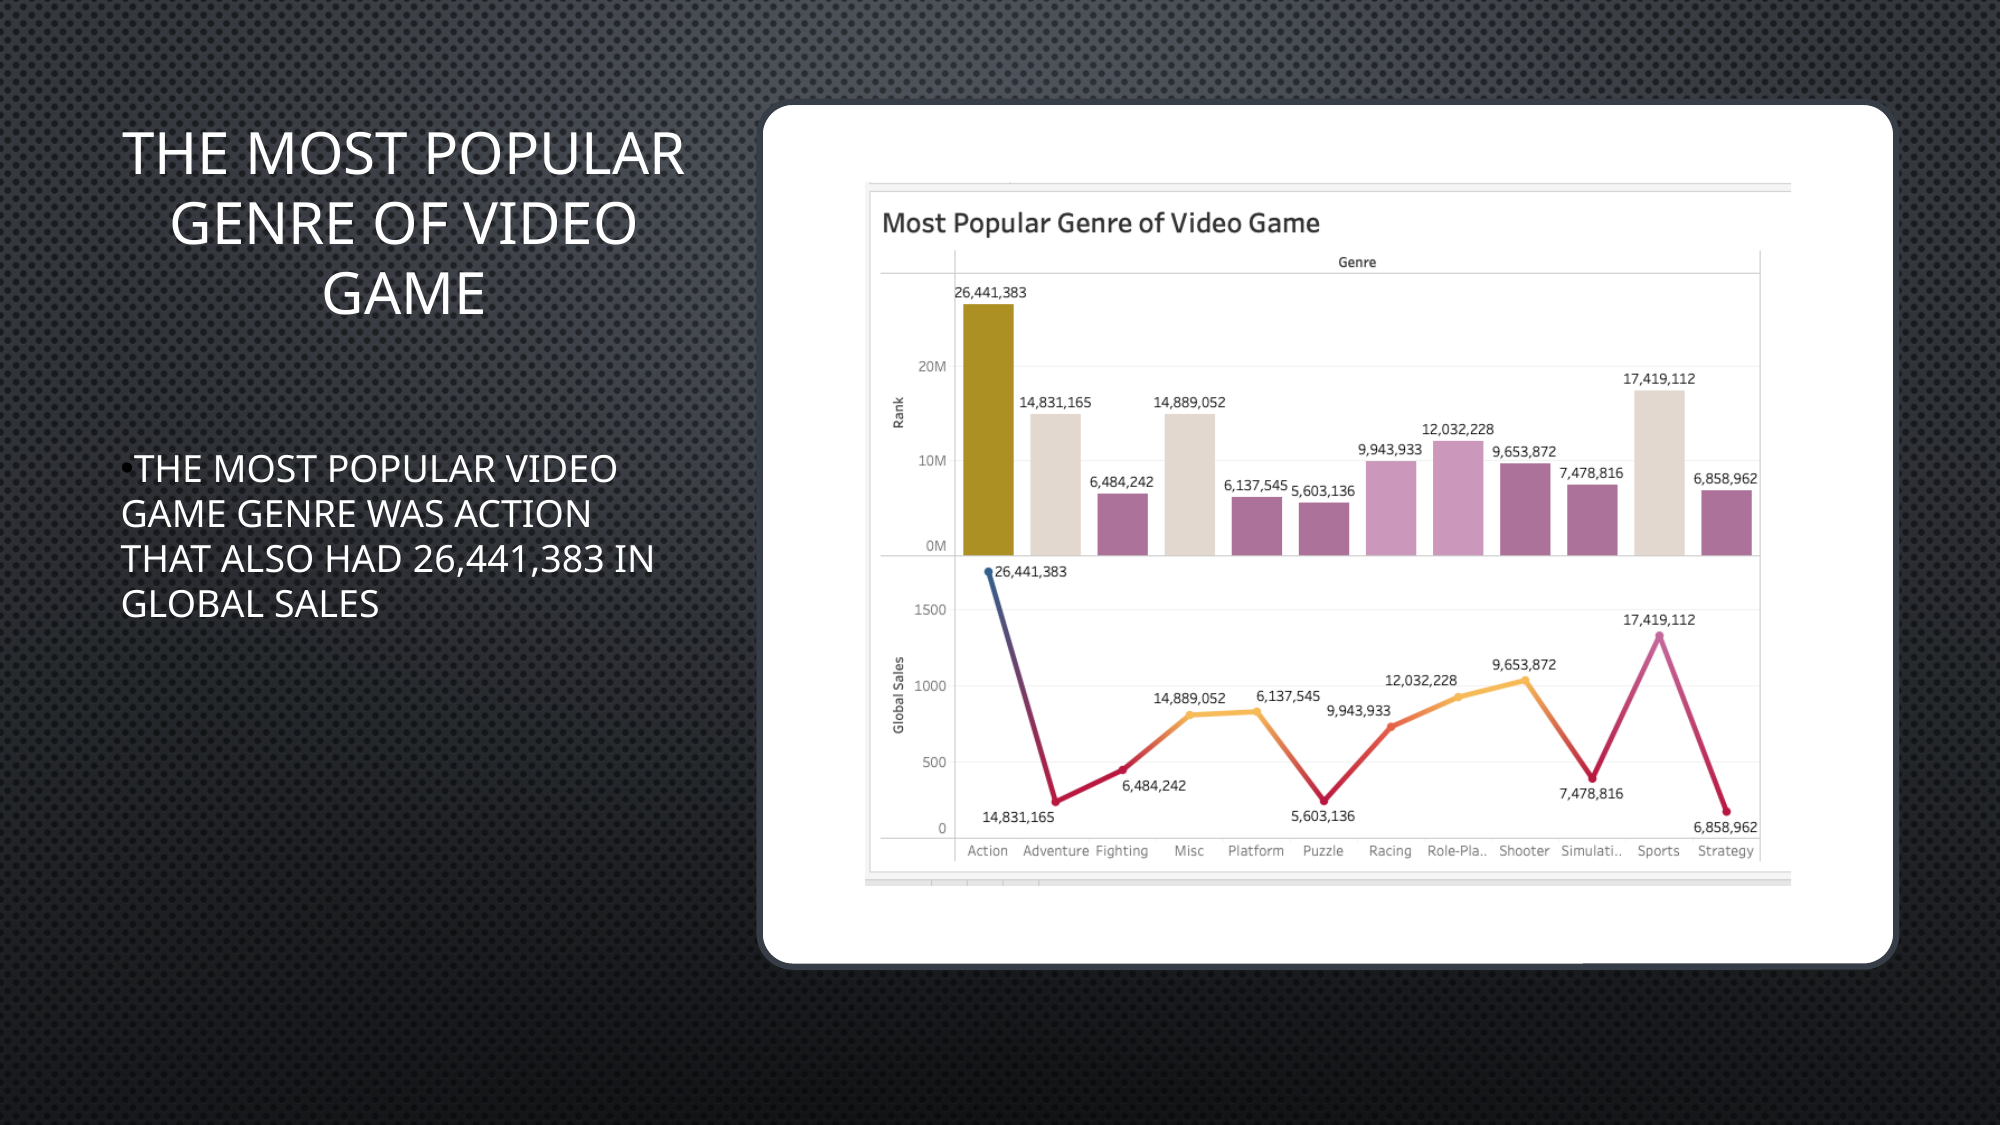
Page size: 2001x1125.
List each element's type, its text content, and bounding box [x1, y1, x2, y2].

text_box [758, 100, 1898, 969]
title The most popular genre of video game [105, 99, 704, 413]
picture [864, 182, 1792, 886]
text_box The most popular video game genre was action that also had 26,441,383 in global sales [105, 437, 704, 965]
text_box [0, 0, 2000, 1125]
